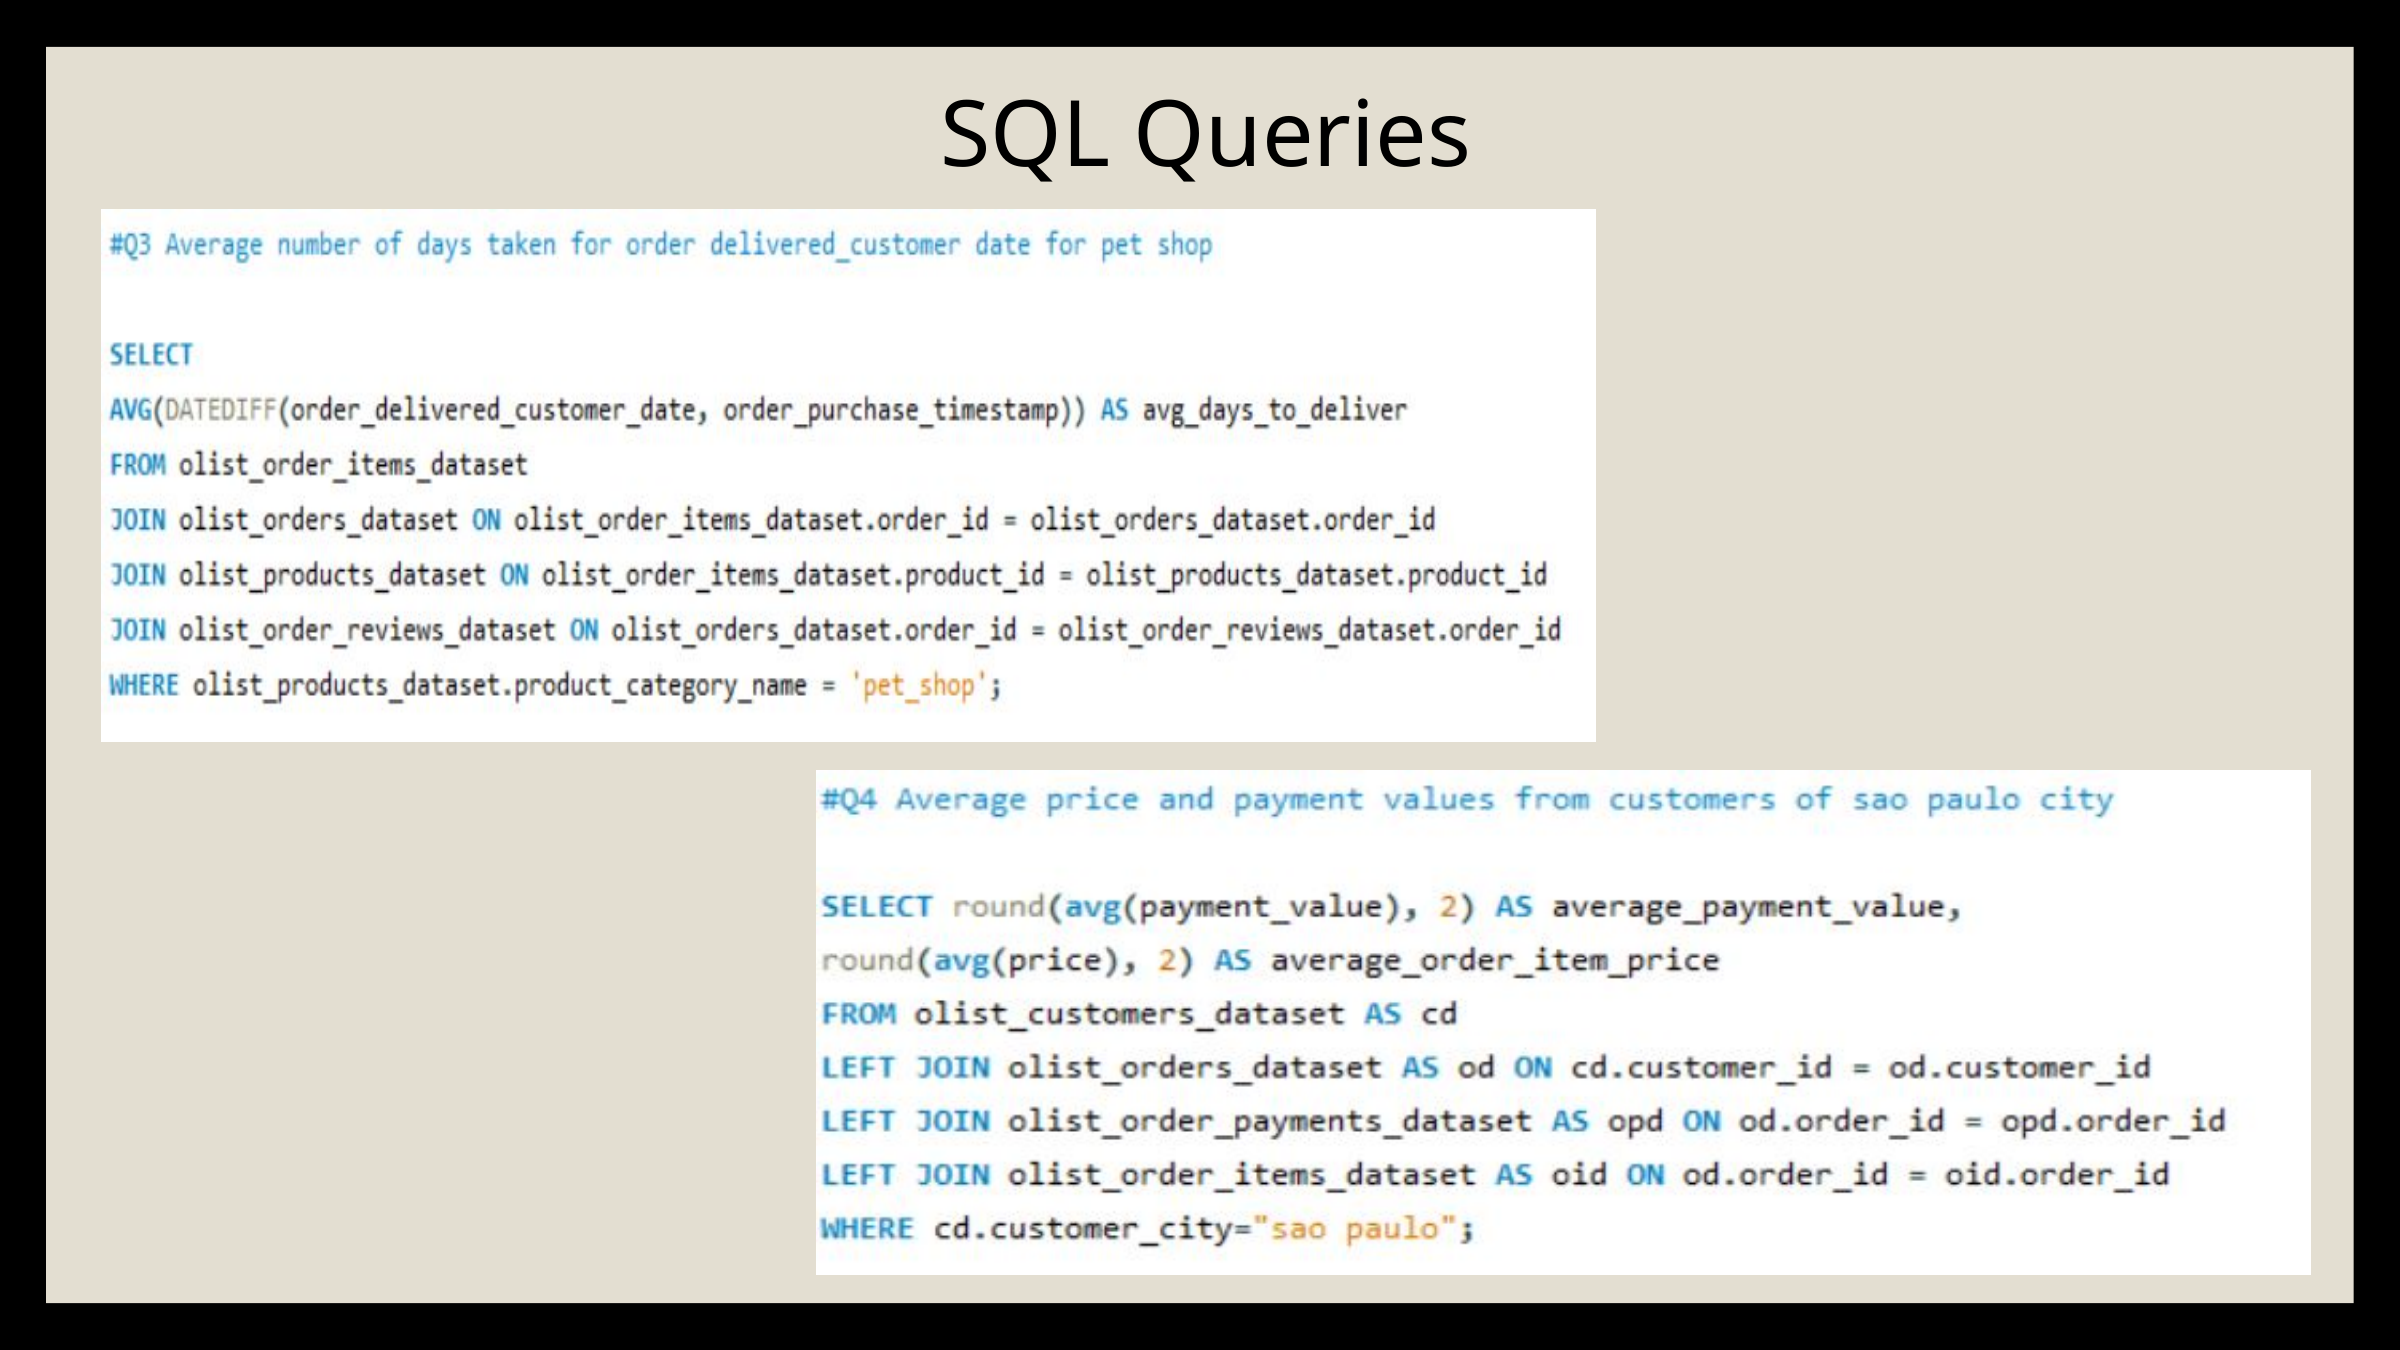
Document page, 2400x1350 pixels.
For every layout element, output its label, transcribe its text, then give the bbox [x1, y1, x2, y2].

picture [816, 770, 2311, 1275]
picture [101, 209, 1596, 742]
text_box SQL Queries [101, 67, 2312, 192]
